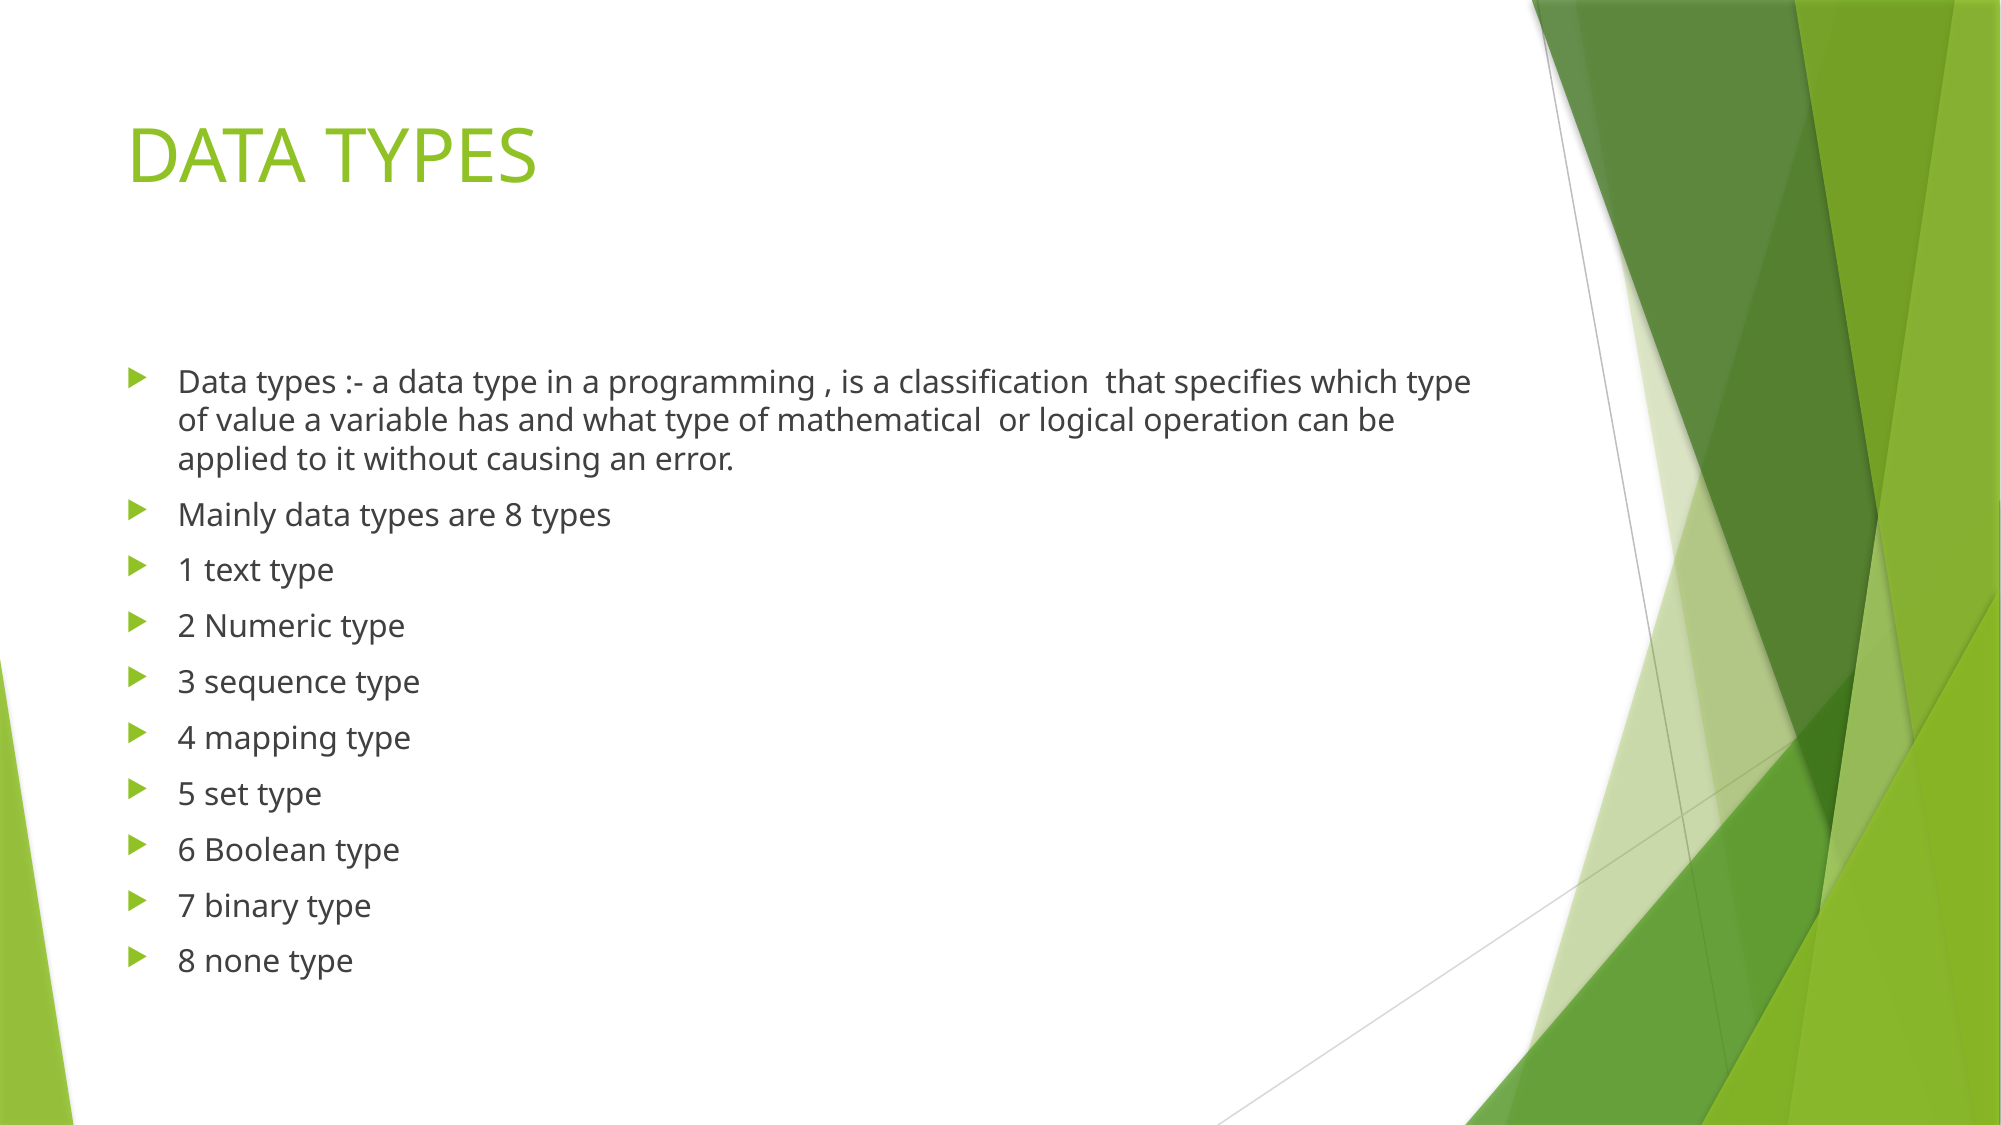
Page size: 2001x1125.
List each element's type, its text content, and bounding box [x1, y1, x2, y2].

list Data types :- a data type in a programming , is a classification that specifies which type of value a variable has and what type of mathematical or logical operation can be applied to it without causing an error. Mainly data types are 8 types 1 text type 2 Numeric type 3 sequence type 4 mapping type 5 set type 6 Boolean type 7 binary type 8 none type [111, 354, 1522, 992]
title DATA TYPES [111, 99, 1522, 317]
